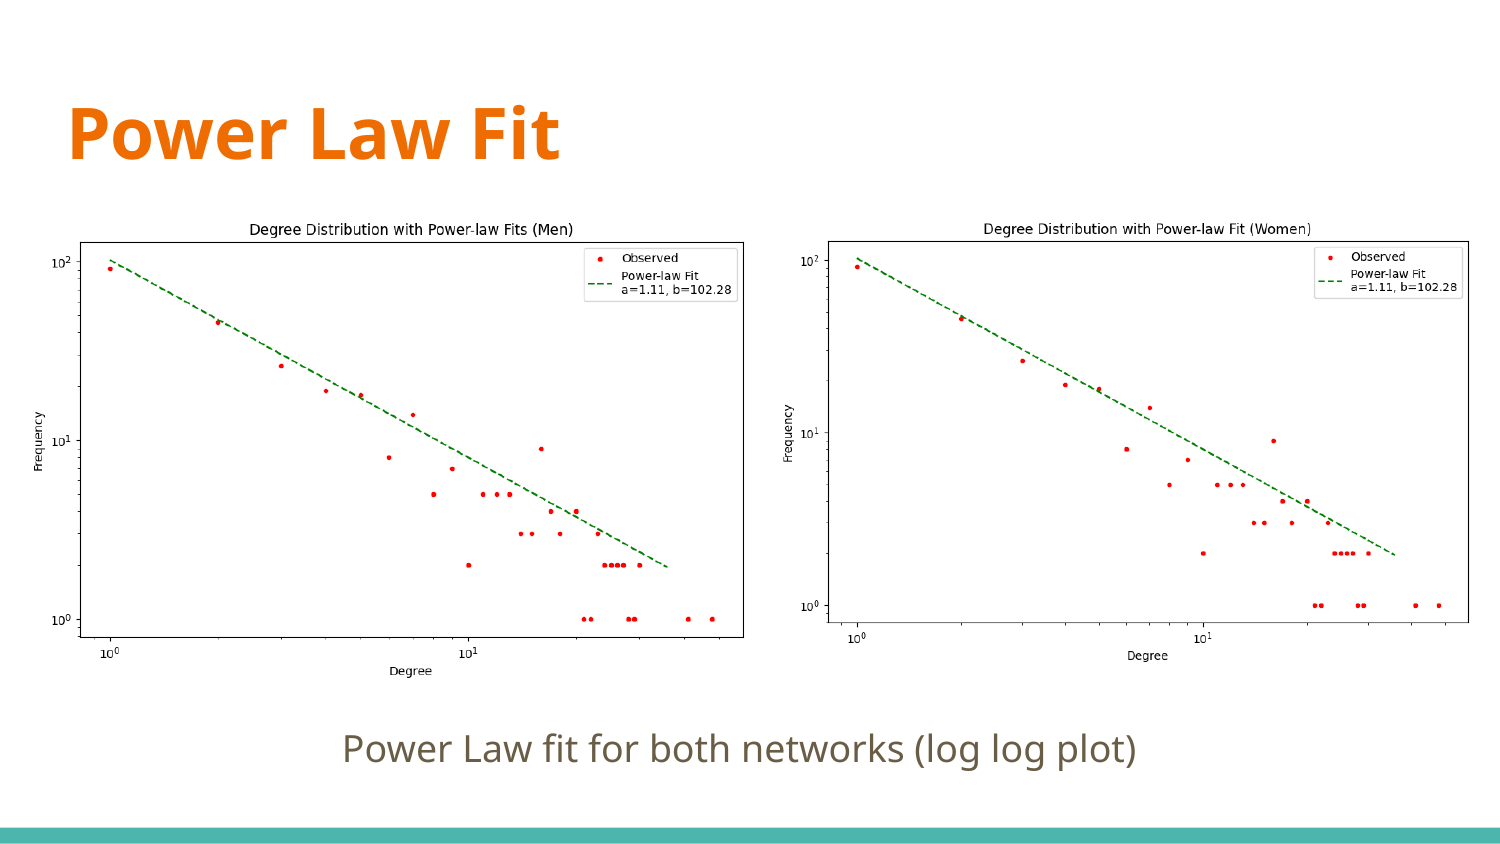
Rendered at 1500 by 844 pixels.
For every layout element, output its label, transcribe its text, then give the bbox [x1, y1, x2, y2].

picture [774, 213, 1476, 670]
text_box Power Law fit for both networks (log log plot) [326, 710, 1174, 786]
title Power Law Fit [51, 72, 1449, 189]
picture [24, 213, 751, 686]
